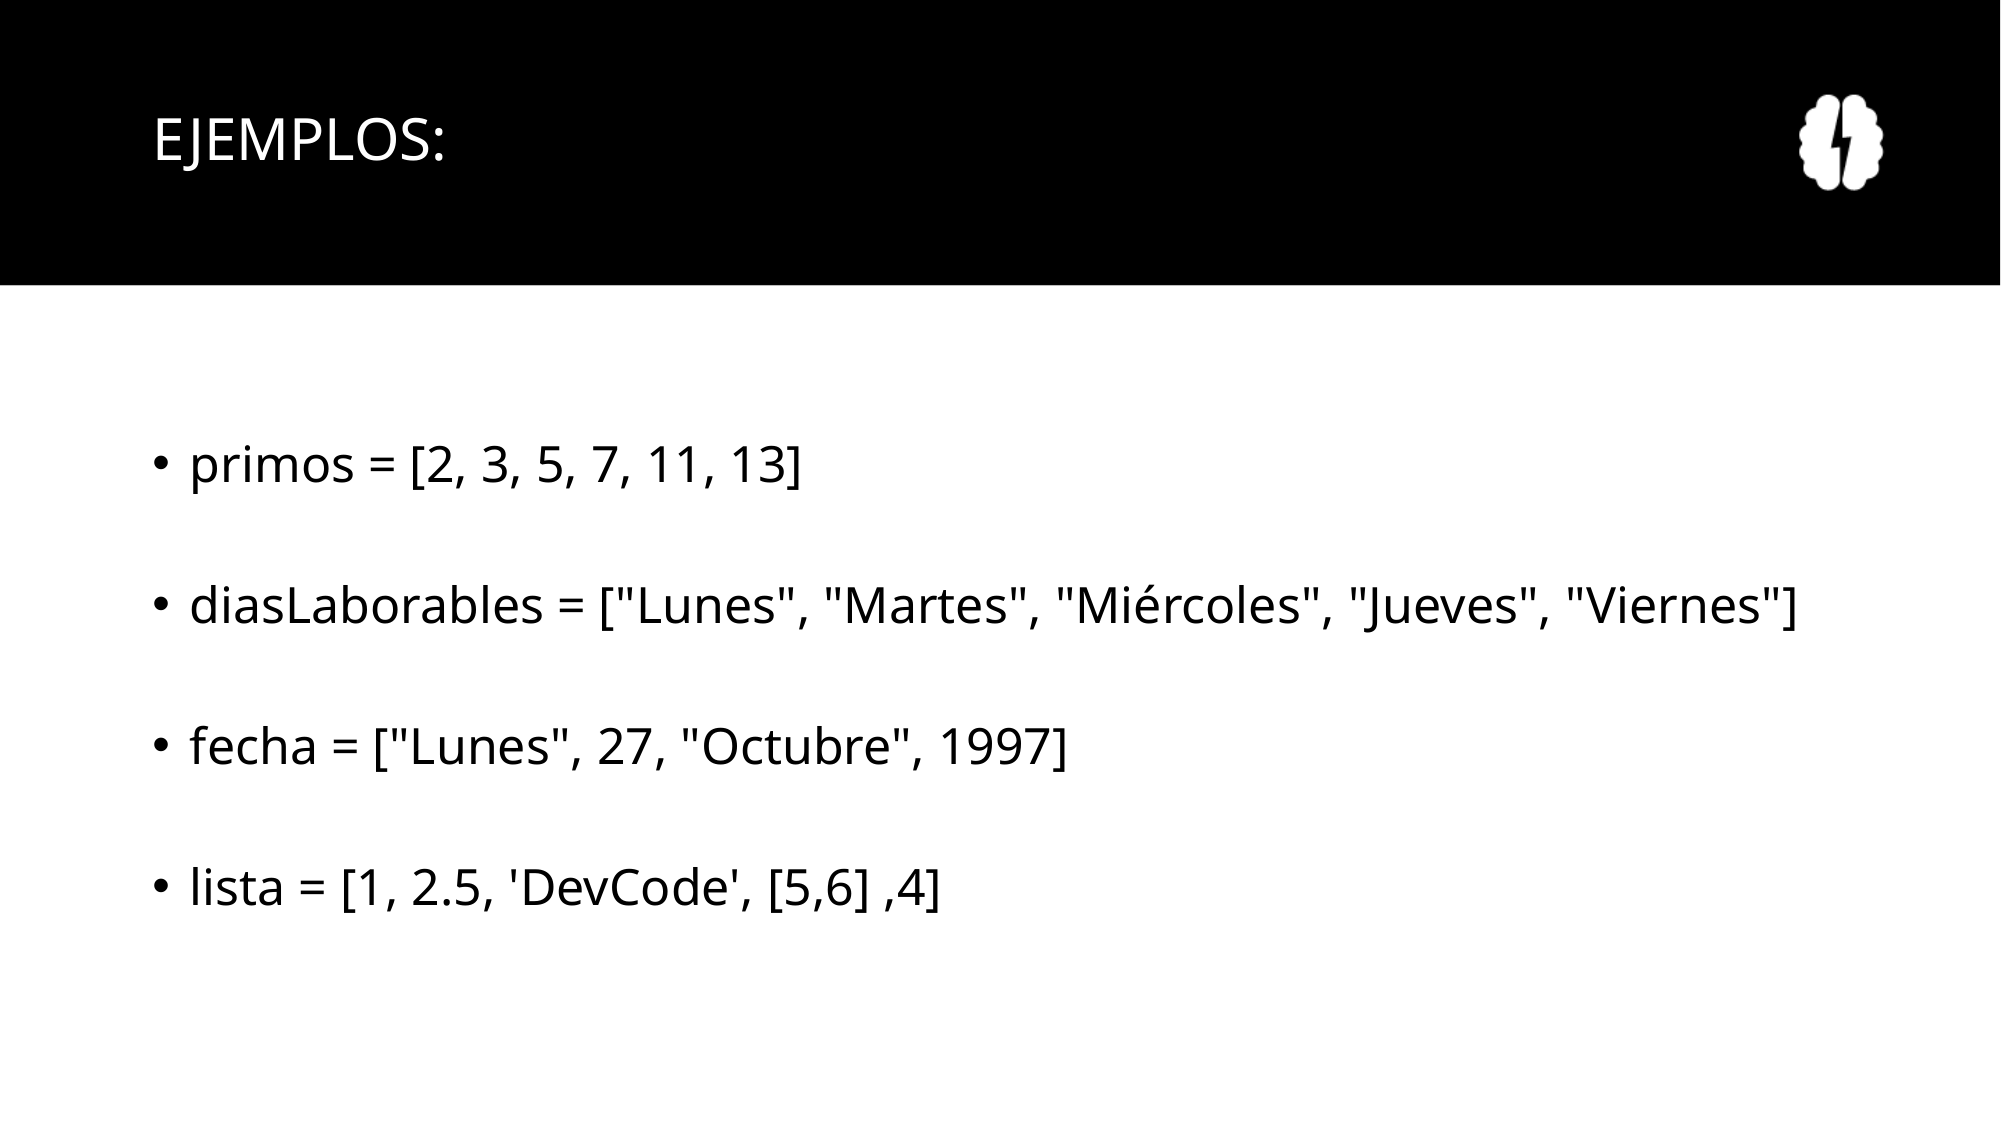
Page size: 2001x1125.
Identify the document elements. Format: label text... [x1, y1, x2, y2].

picture [0, 0, 2001, 1125]
list primos = [2, 3, 5, 7, 11, 13] diasLaborables = ["Lunes", "Martes", "Miércoles", "Jueves", "Viernes"] fecha = ["Lunes", 27, "Octubre", 1997] lista = [1, 2.5, 'DevCode', [5,6] ,4] [137, 364, 1863, 1009]
title EJEMPLOS: [137, 89, 1682, 194]
